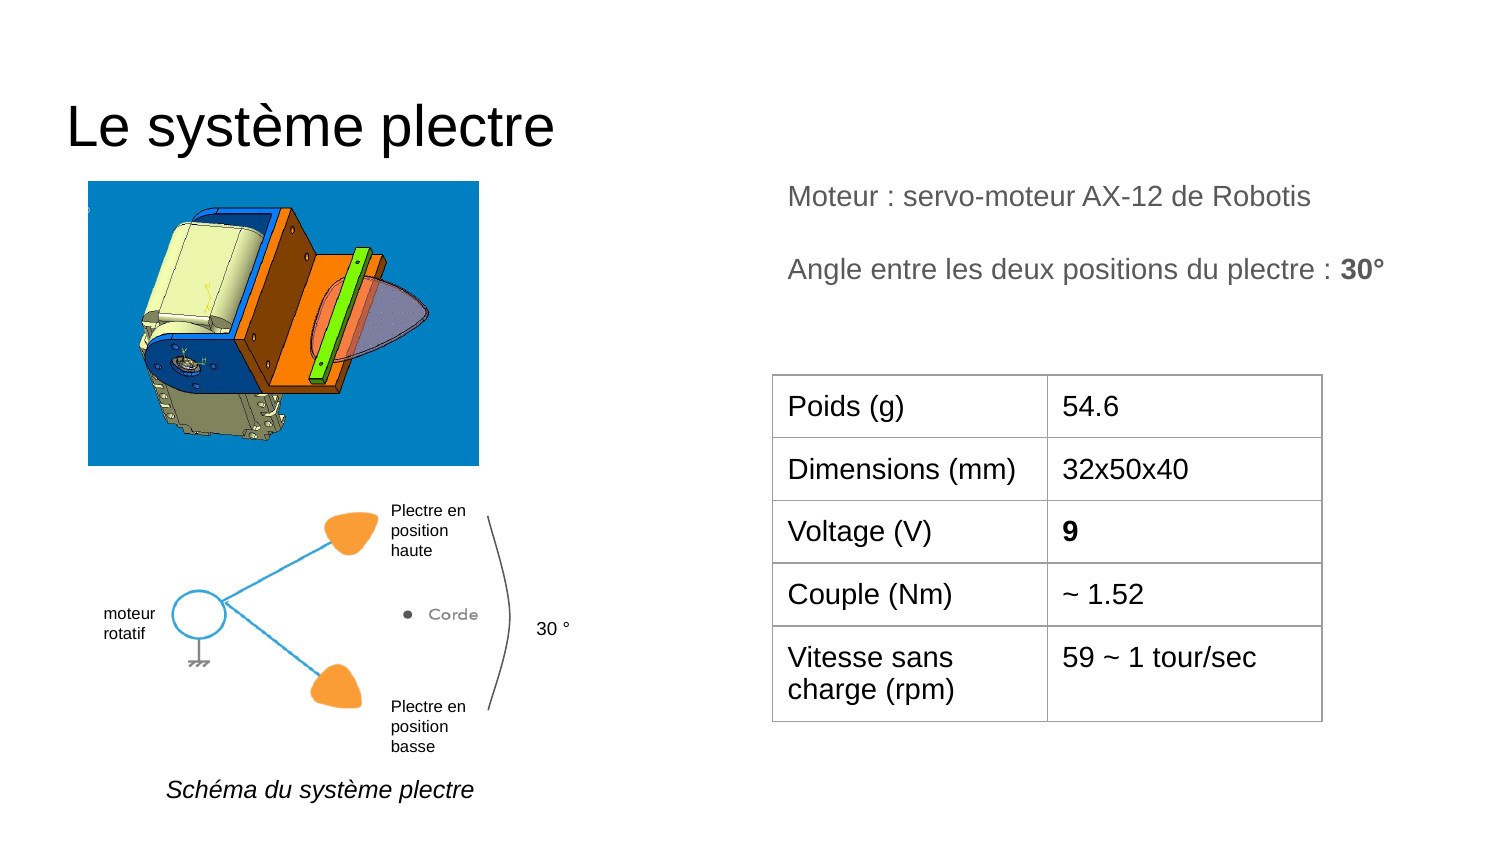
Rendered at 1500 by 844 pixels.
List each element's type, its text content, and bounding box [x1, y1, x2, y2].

picture [139, 207, 428, 440]
table_cell ~ 1.52 [1048, 564, 1321, 625]
list Moteur : servo-moteur AX-12 de Robotis Angle entre les deux positions du plectre : 30° [772, 157, 1441, 318]
table_cell 32x50x40 [1048, 438, 1321, 500]
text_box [88, 484, 610, 789]
table_cell Dimensions (mm) [773, 438, 1047, 500]
table_cell Voltage (V) [773, 501, 1047, 562]
table_cell 9 [1048, 501, 1321, 562]
table_cell 59 ~ 1 tour/sec [1048, 627, 1321, 721]
table_cell Vitesse sans charge (rpm) [773, 627, 1047, 721]
table_header 54.6 [1048, 376, 1321, 437]
table_header Poids (g) [773, 376, 1047, 437]
title Le système plectre [51, 72, 1449, 167]
table_cell Couple (Nm) [773, 564, 1047, 625]
